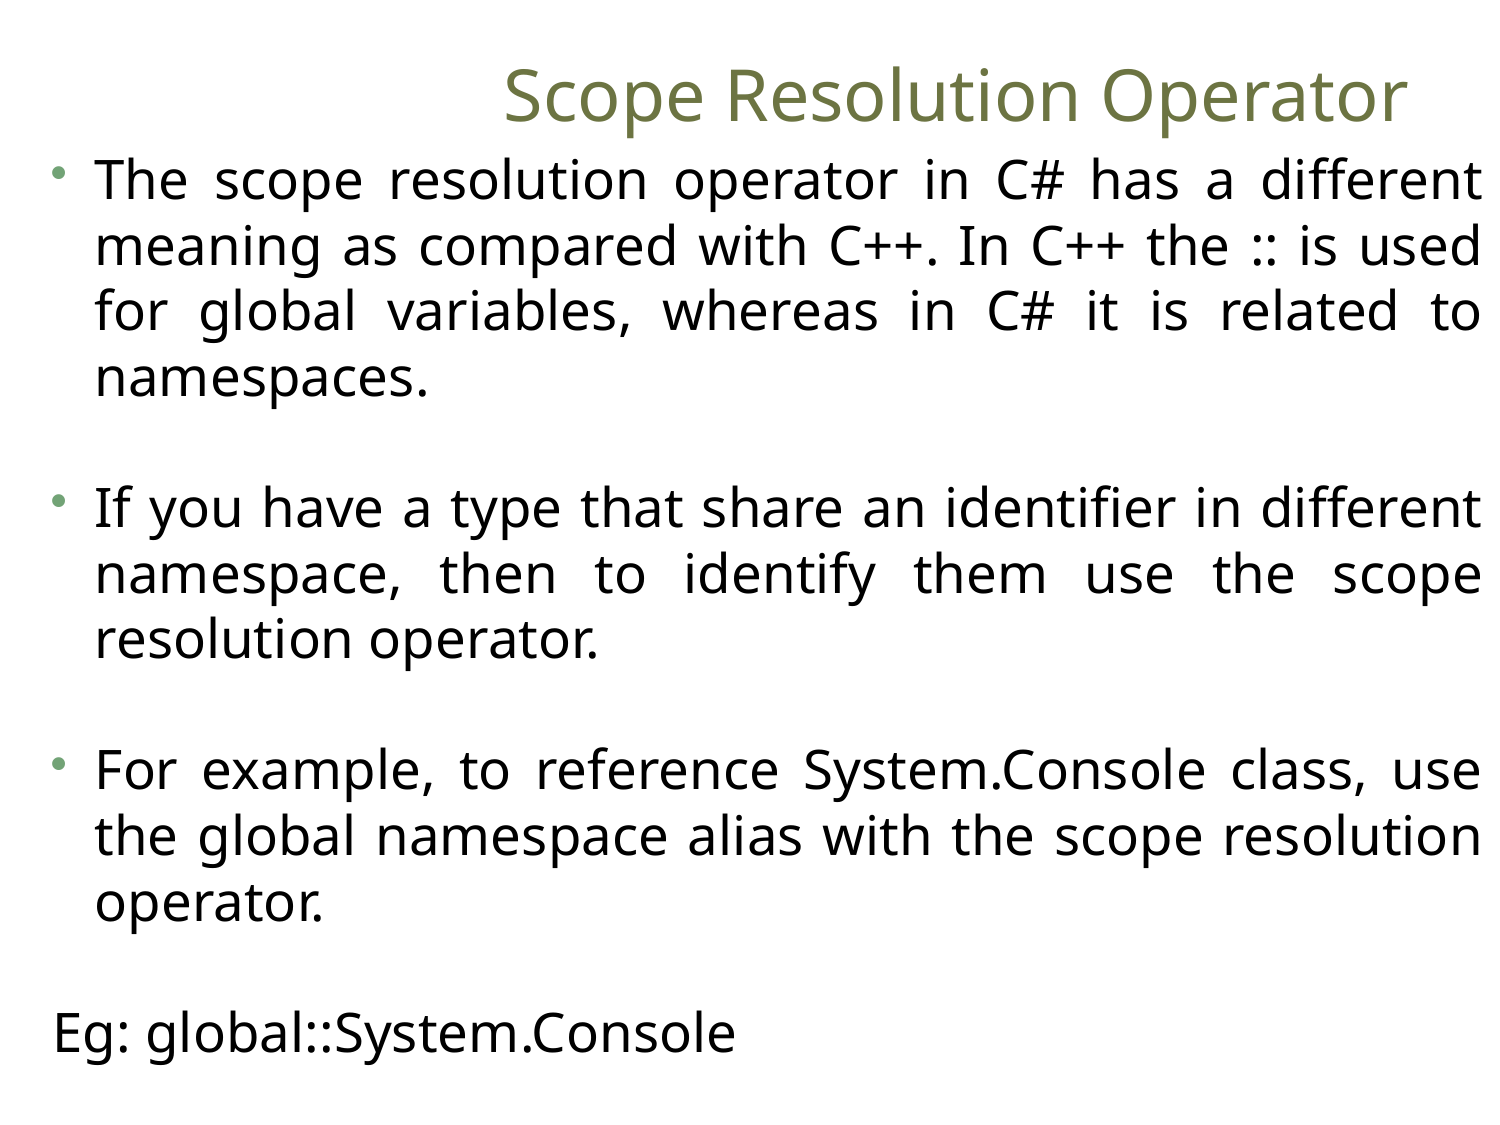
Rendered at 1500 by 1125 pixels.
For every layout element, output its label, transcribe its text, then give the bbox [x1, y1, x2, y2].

list The scope resolution operator in C# has a different meaning as compared with C++. In C++ the :: is used for global variables, whereas in C# it is related to namespaces. If you have a type that share an identifier in different namespace, then to identify them use the scope resolution operator. For example, to reference System.Console class, use the global namespace alias with the scope resolution operator. Eg: global::System.Console [37, 137, 1500, 1075]
title Scope Resolution Operator [75, 41, 1425, 137]
